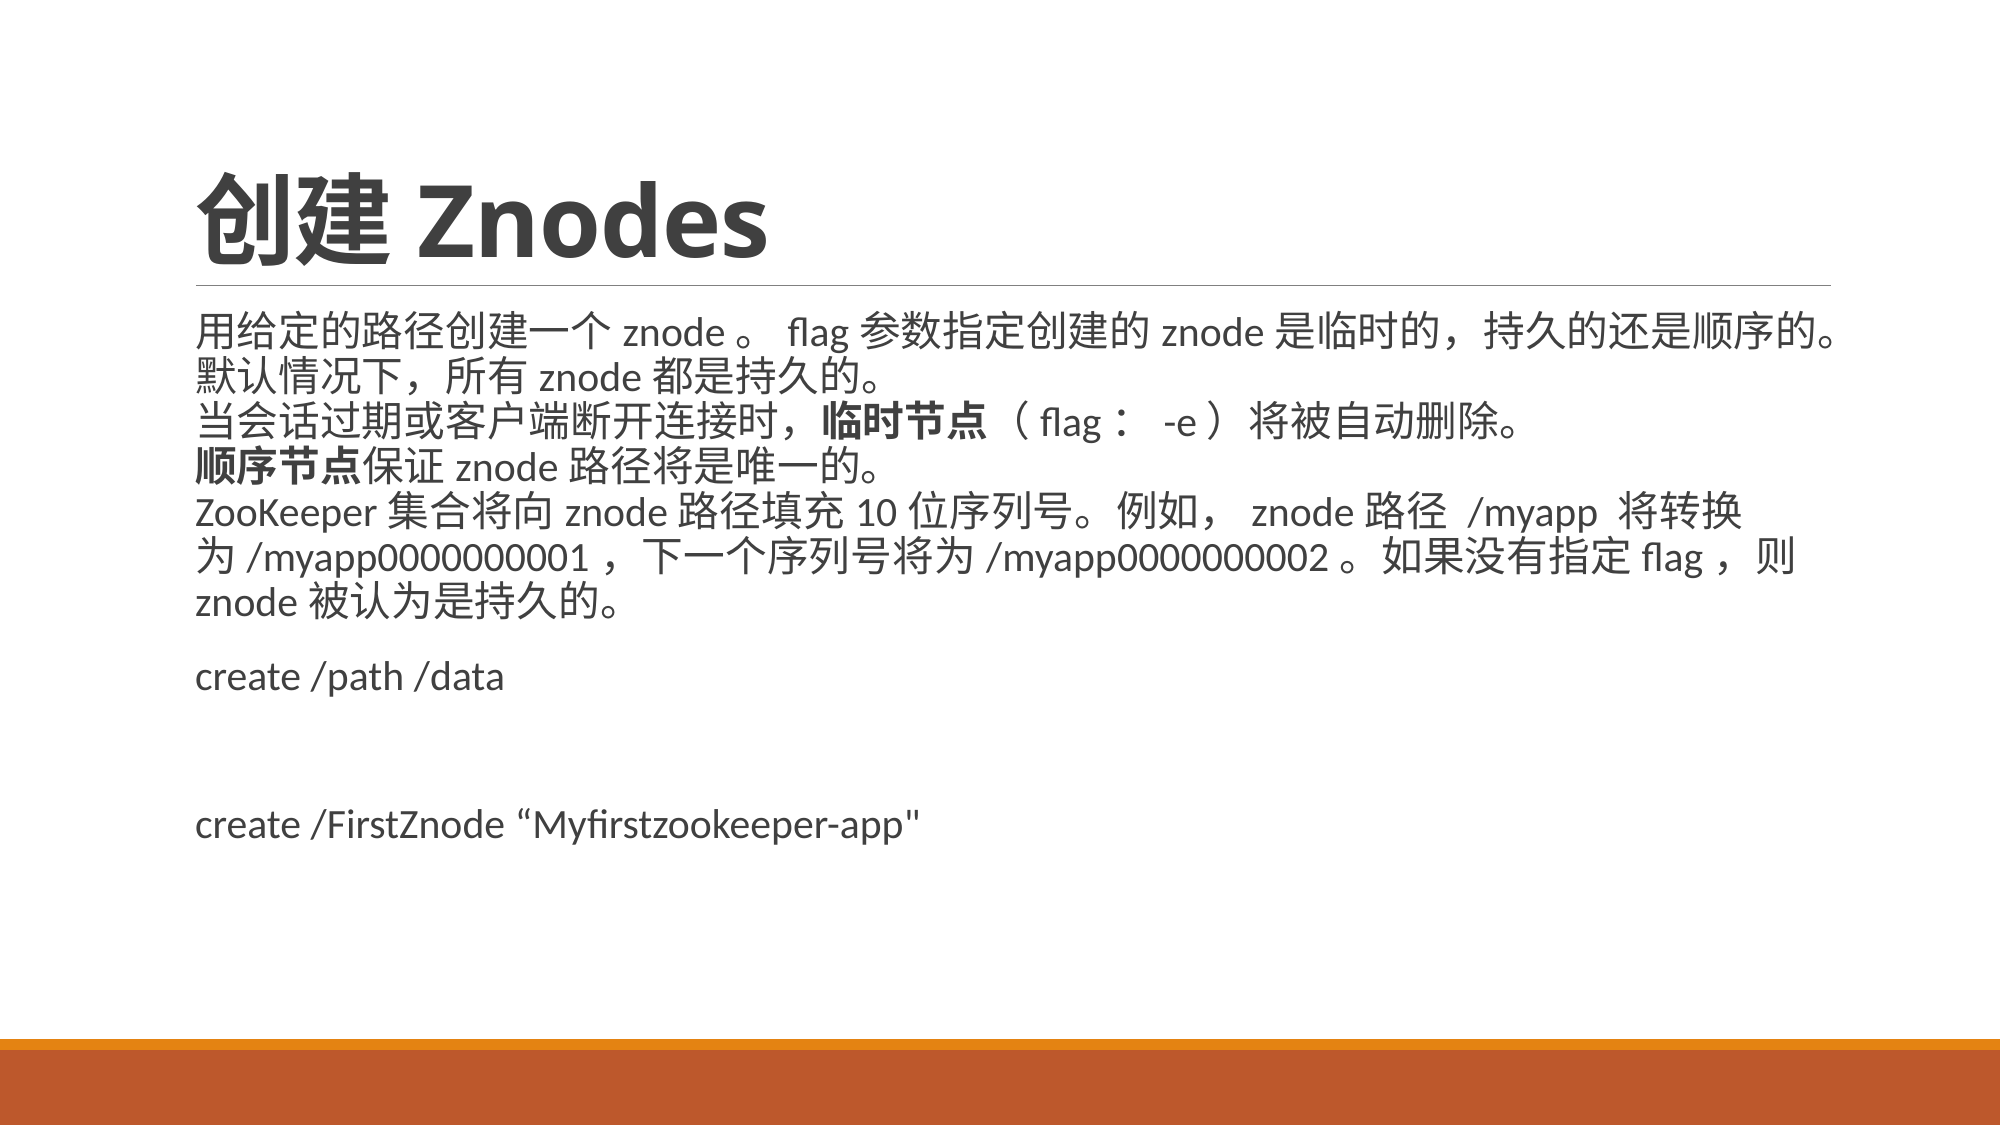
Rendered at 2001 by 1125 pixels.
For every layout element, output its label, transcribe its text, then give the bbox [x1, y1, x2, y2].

list 用给定的路径创建一个znode。flag参数指定创建的znode是临时的，持久的还是顺序的。默认情况下，所有znode都是持久的。 当会话过期或客户端断开连接时，临时节点（flag：-e）将被自动删除。 顺序节点保证znode路径将是唯一的。 ZooKeeper集合将向znode路径填充10位序列号。例如，znode路径 /myapp 将转换为/myapp0000000001，下一个序列号将为/myapp0000000002。如果没有指定flag，则znode被认为是持久的。 create /path /data create /FirstZnode “Myfirstzookeeper-app" [180, 302, 1830, 963]
title 创建Znodes [180, 47, 1830, 285]
